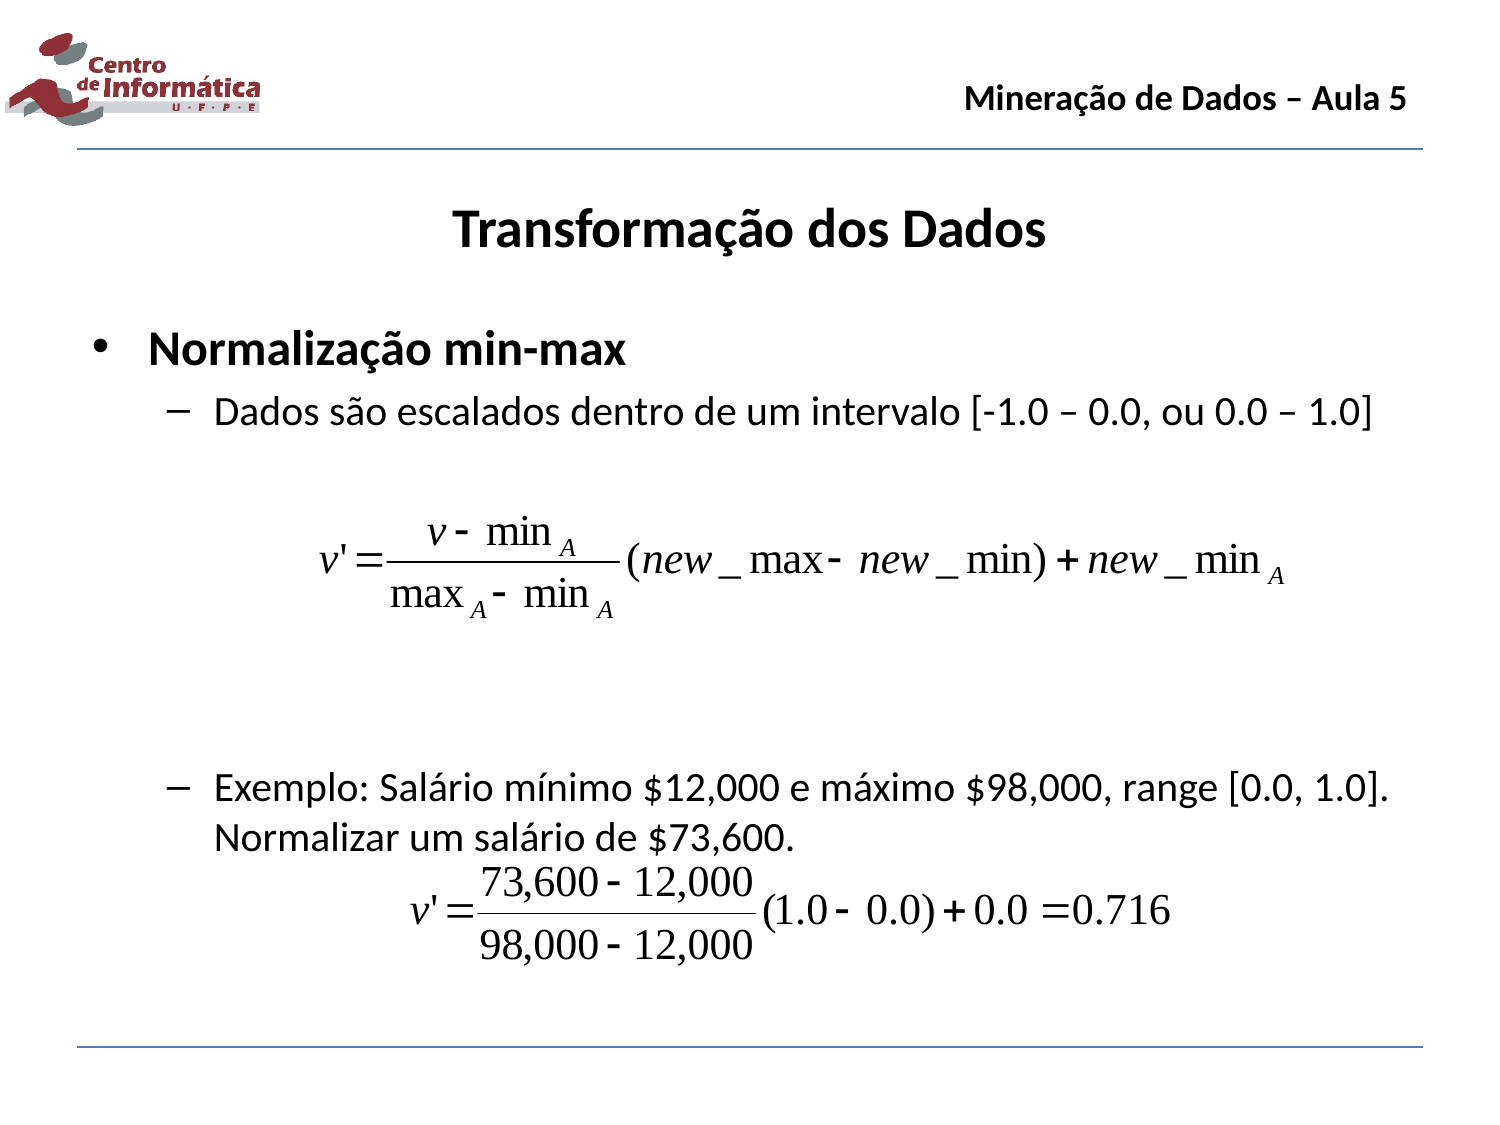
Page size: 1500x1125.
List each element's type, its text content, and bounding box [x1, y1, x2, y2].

list Transformação dos Dados [76, 184, 1424, 268]
picture [5, 33, 260, 126]
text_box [403, 854, 1179, 977]
list Normalização min-max Dados são escalados dentro de um intervalo [-1.0 – 0.0, ou 0.0 – 1.0] Exemplo: Salário mínimo $12,000 e máximo $98,000, range [0.0, 1.0]. Normalizar um salário de $73,600. [76, 307, 1424, 1040]
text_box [312, 503, 1294, 629]
list Mineração de Dados – Aula 5 [301, 66, 1424, 126]
